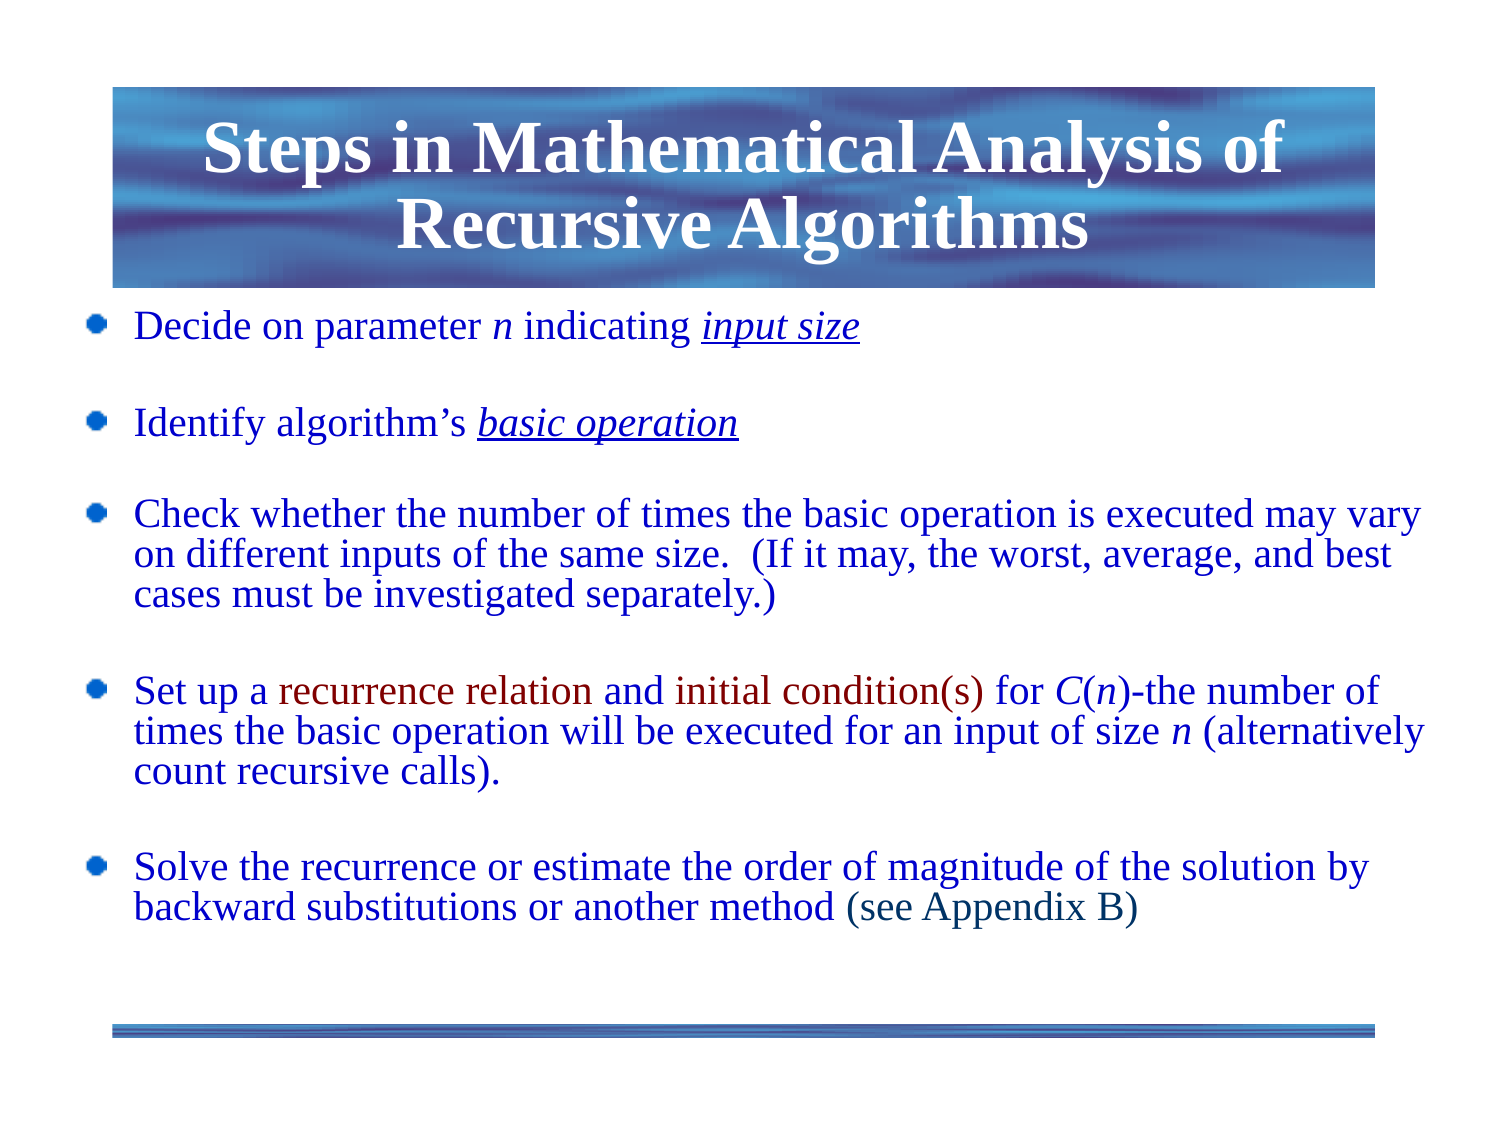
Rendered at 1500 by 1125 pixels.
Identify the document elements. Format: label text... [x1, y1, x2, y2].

picture [77, 672, 107, 702]
list Decide on parameter n indicating input size Identify algorithm’s basic operation Check whether the number of times the basic operation is executed may vary on different inputs of the same size. (If it may, the worst, average, and best cases must be investigated separately.) Set up a recurrence relation and initial condition(s) for C(n)-the number of times the basic operation will be executed for an input of size n (alternatively count recursive calls). Solve the recurrence or estimate the order of magnitude of the solution by backward substitutions or another method (see Appendix B) [62, 299, 1463, 1026]
picture [112, 1026, 1375, 1038]
title Steps in Mathematical Analysis of Recursive Algorithms [112, 87, 1376, 288]
picture [77, 496, 107, 526]
picture [77, 307, 107, 337]
picture [77, 404, 107, 434]
picture [77, 849, 107, 879]
